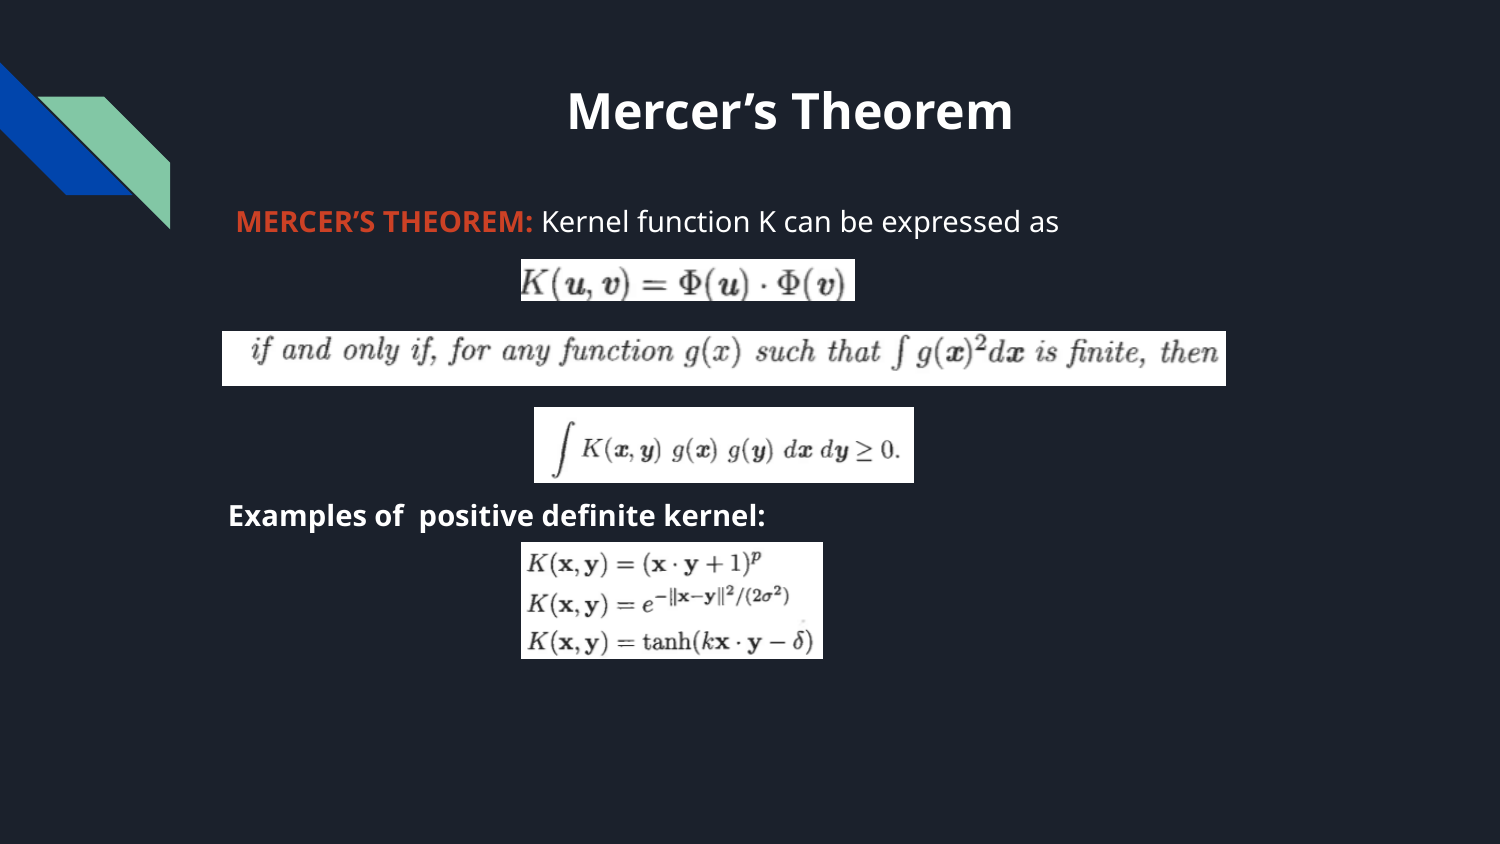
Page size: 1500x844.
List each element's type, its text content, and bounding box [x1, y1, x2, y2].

picture [534, 406, 914, 483]
picture [520, 542, 823, 659]
picture [520, 259, 855, 301]
picture [222, 331, 1226, 387]
title Mercer’s Theorem [212, 64, 1368, 183]
list MERCER’S THEOREM: Kernel function K can be expressed as Examples of positive definite kernel: [212, 183, 1368, 754]
